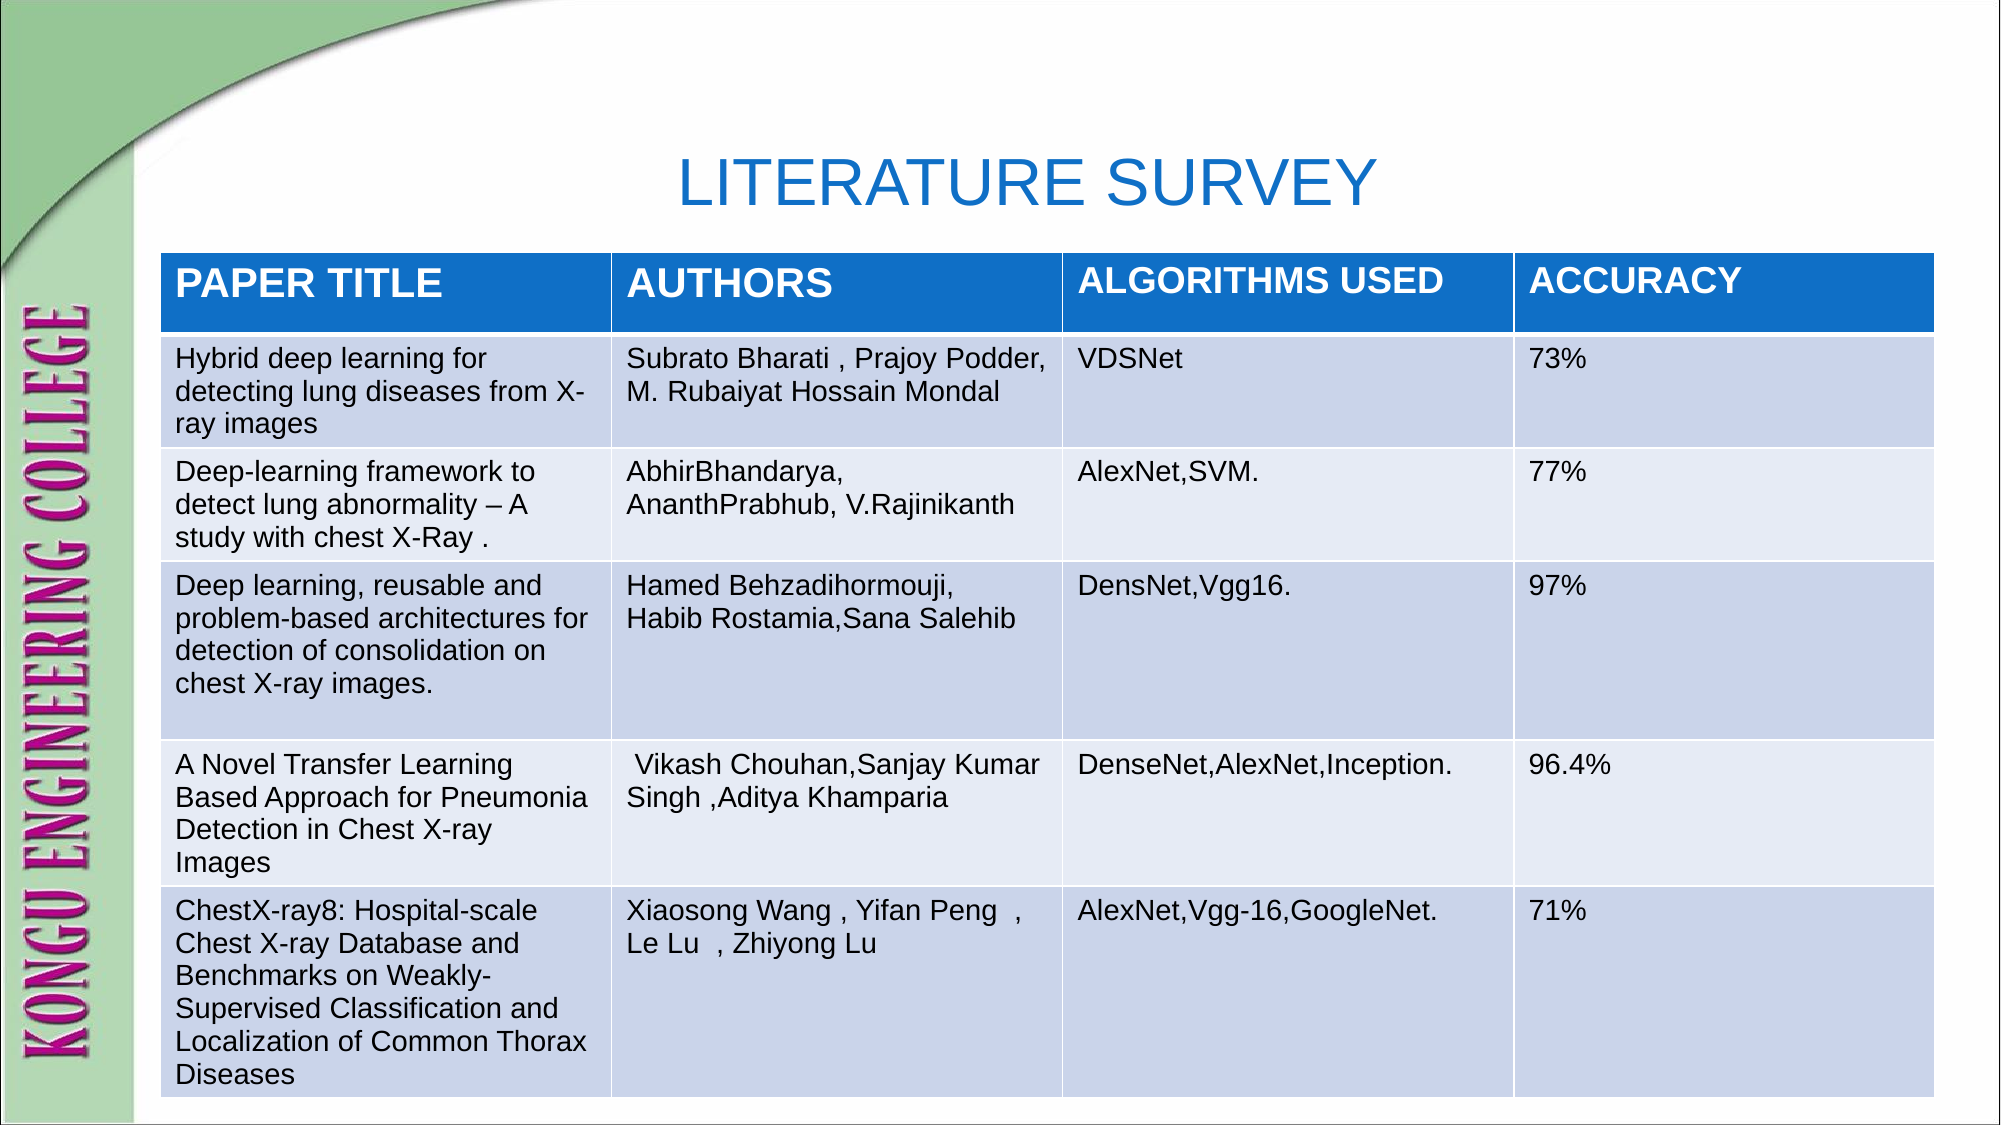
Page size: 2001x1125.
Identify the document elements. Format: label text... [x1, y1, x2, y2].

table_cell DenseNet,AlexNet,Inception. [1063, 741, 1513, 885]
table_header ALGORITHMS USED [1063, 253, 1513, 332]
table_header PAPER TITLE [161, 253, 611, 332]
table_cell 96.4% [1515, 741, 1934, 885]
table_cell ChestX-ray8: Hospital-scale Chest X-ray Database and Benchmarks on Weakly-Supervised Classification and Localization of Common Thorax Diseases [161, 887, 611, 1097]
table_cell AlexNet,SVM. [1063, 449, 1513, 560]
table_cell Deep-learning framework to detect lung abnormality – A study with chest X-Ray . [161, 449, 611, 560]
table_cell Xiaosong Wang , Yifan Peng , Le Lu , Zhiyong Lu [612, 887, 1062, 1097]
table_cell AbhirBhandarya, AnanthPrabhub, V.Rajinikanth [612, 449, 1062, 560]
table_header ACCURACY [1515, 253, 1934, 332]
table_cell 77% [1515, 449, 1934, 560]
table_cell Subrato Bharati , Prajoy Podder, M. Rubaiyat Hossain Mondal [612, 337, 1062, 447]
table_cell VDSNet [1063, 337, 1513, 447]
table_cell AlexNet,Vgg-16,GoogleNet. [1063, 887, 1513, 1097]
picture [0, 0, 2001, 1125]
table_cell 97% [1515, 562, 1934, 739]
table_cell Hamed Behzadihormouji, Habib Rostamia,Sana Salehib [612, 562, 1062, 739]
table_cell Hybrid deep learning for detecting lung diseases from X-ray images [161, 337, 611, 447]
table_header AUTHORS [612, 253, 1062, 332]
table_cell DensNet,Vgg16. [1063, 562, 1513, 739]
table_cell Vikash Chouhan,Sanjay Kumar Singh ,Aditya Khamparia [612, 741, 1062, 885]
title LITERATURE SURVEY [128, 31, 1928, 219]
table_cell 71% [1515, 887, 1934, 1097]
table_cell 73% [1515, 337, 1934, 447]
table_cell A Novel Transfer Learning Based Approach for Pneumonia Detection in Chest X-ray Images [161, 741, 611, 885]
table_cell Deep learning, reusable and problem-based architectures for detection of consolidation on chest X-ray images. [161, 562, 611, 739]
